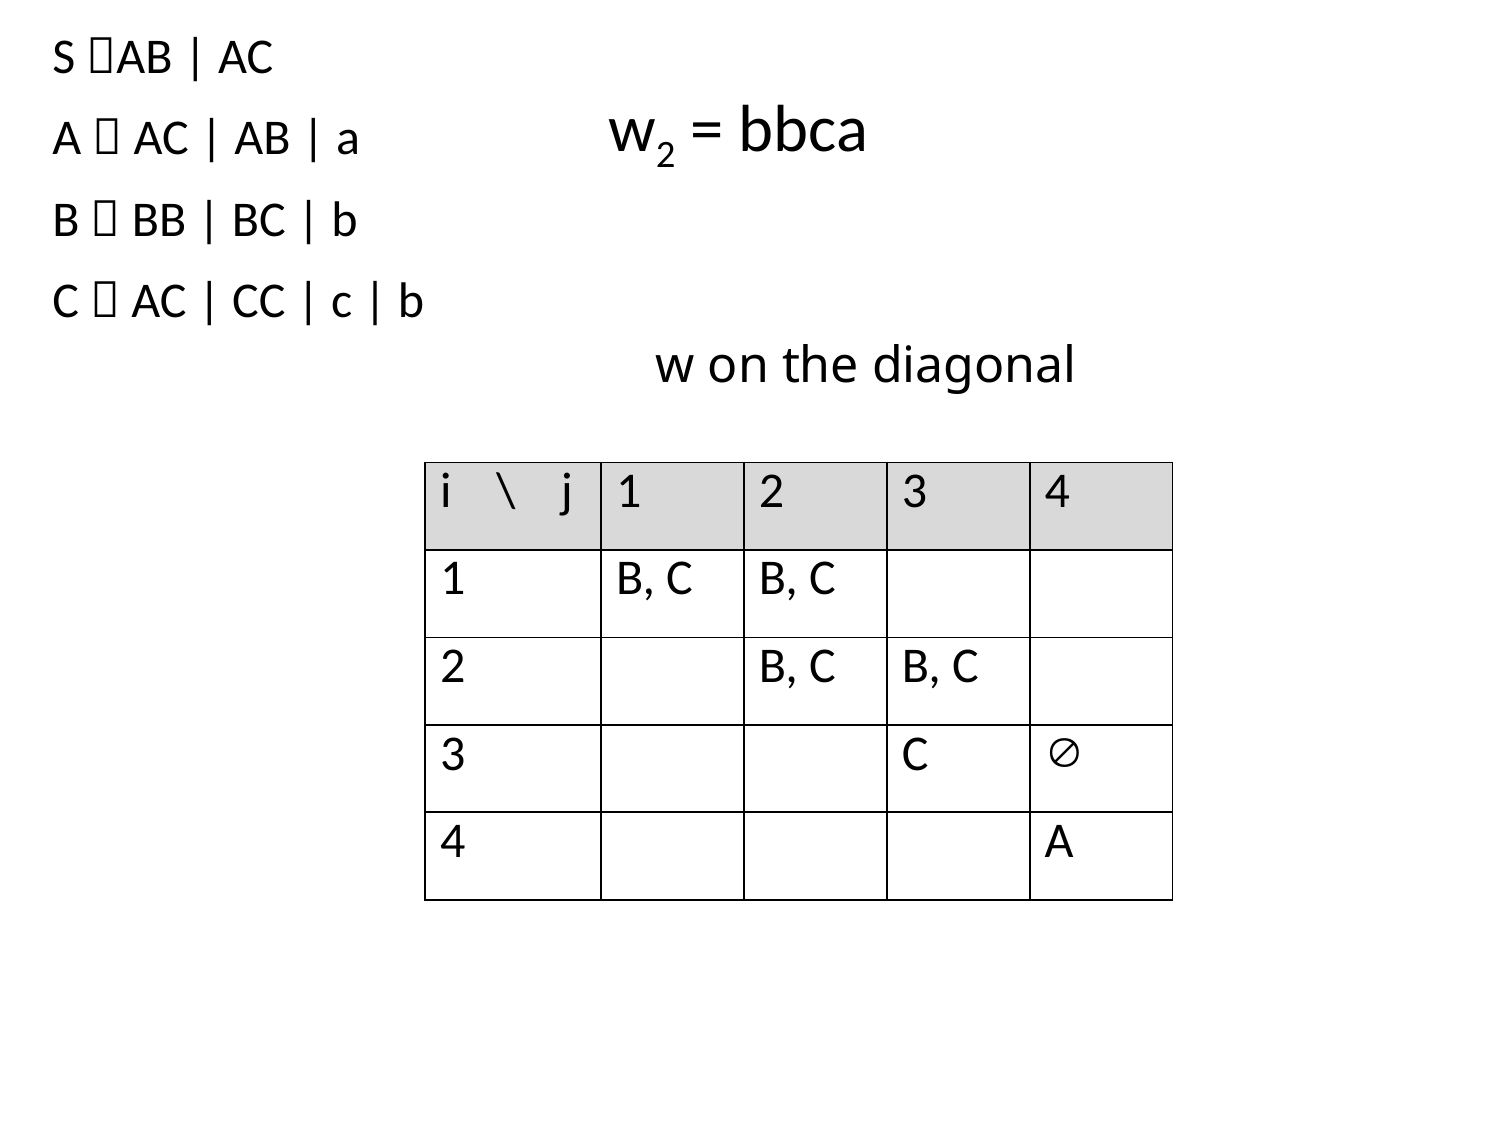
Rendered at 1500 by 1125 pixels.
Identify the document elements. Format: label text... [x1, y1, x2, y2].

table_header 4 [1031, 463, 1172, 549]
table_cell [1031, 551, 1172, 637]
table_cell [602, 638, 743, 724]
table_header 3 [888, 463, 1029, 549]
text_box S AB | AC A  AC | AB | a B  BB | BC | b C  AC | CC | c | b [0, 6, 713, 336]
table_cell 3 [426, 726, 600, 811]
table_cell [888, 551, 1029, 637]
table_cell 4 [426, 813, 600, 899]
table_cell B, C [888, 638, 1029, 724]
table_cell [1031, 638, 1172, 724]
table_cell [602, 726, 743, 811]
table_cell C [888, 726, 1029, 811]
table_cell  [1031, 726, 1172, 811]
table_cell [745, 813, 886, 899]
table_header 2 [745, 463, 886, 549]
table_cell [602, 813, 743, 899]
table_cell [888, 813, 1029, 899]
table_cell 2 [426, 638, 600, 724]
table_cell 1 [426, 551, 600, 637]
table_header 1 [602, 463, 743, 549]
text_box w on the diagonal [640, 324, 1092, 400]
table_cell B, C [602, 551, 743, 637]
table_cell [745, 726, 886, 811]
table_cell B, C [745, 551, 886, 637]
text_box w2 = bbca [593, 76, 899, 183]
table_header i \ j [426, 463, 600, 549]
table_cell A [1031, 813, 1172, 899]
table_cell B, C [745, 638, 886, 724]
